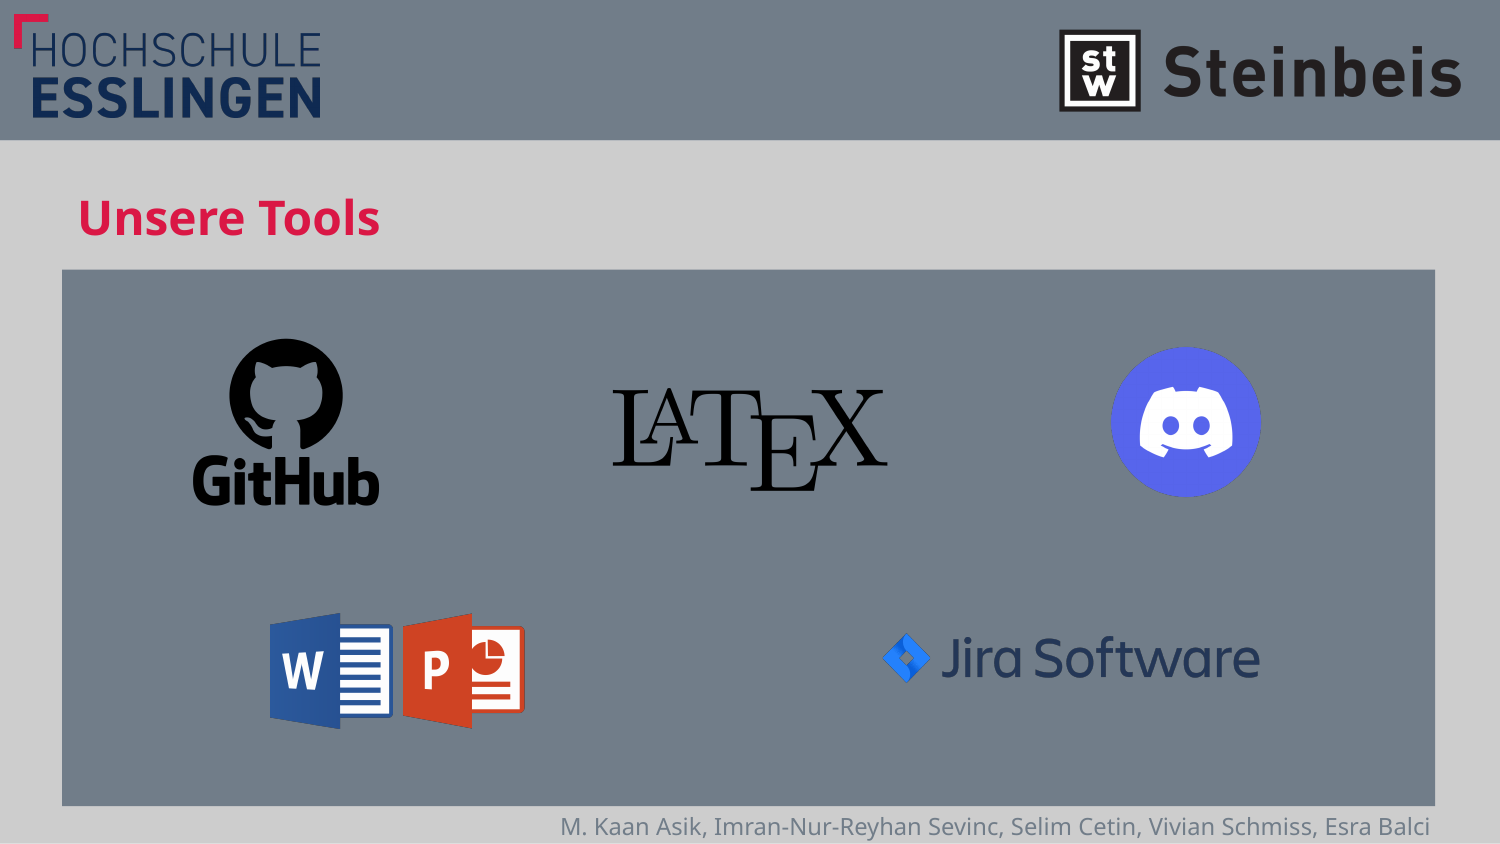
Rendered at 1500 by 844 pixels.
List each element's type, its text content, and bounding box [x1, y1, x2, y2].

text_box Unsere Tools [62, 172, 411, 260]
picture [1061, 297, 1311, 547]
picture [270, 613, 393, 729]
picture [602, 378, 898, 502]
picture [1056, 26, 1463, 114]
picture [14, 14, 320, 118]
picture [133, 335, 439, 508]
text_box [0, 141, 1500, 844]
text_box [0, 0, 1500, 141]
picture [880, 550, 1262, 766]
picture [396, 604, 531, 739]
title M. Kaan Asik, Imran-Nur-Reyhan Sevinc, Selim Cetin, Vivian Schmiss, Esra Balci [545, 796, 1500, 844]
title [62, 269, 1436, 807]
